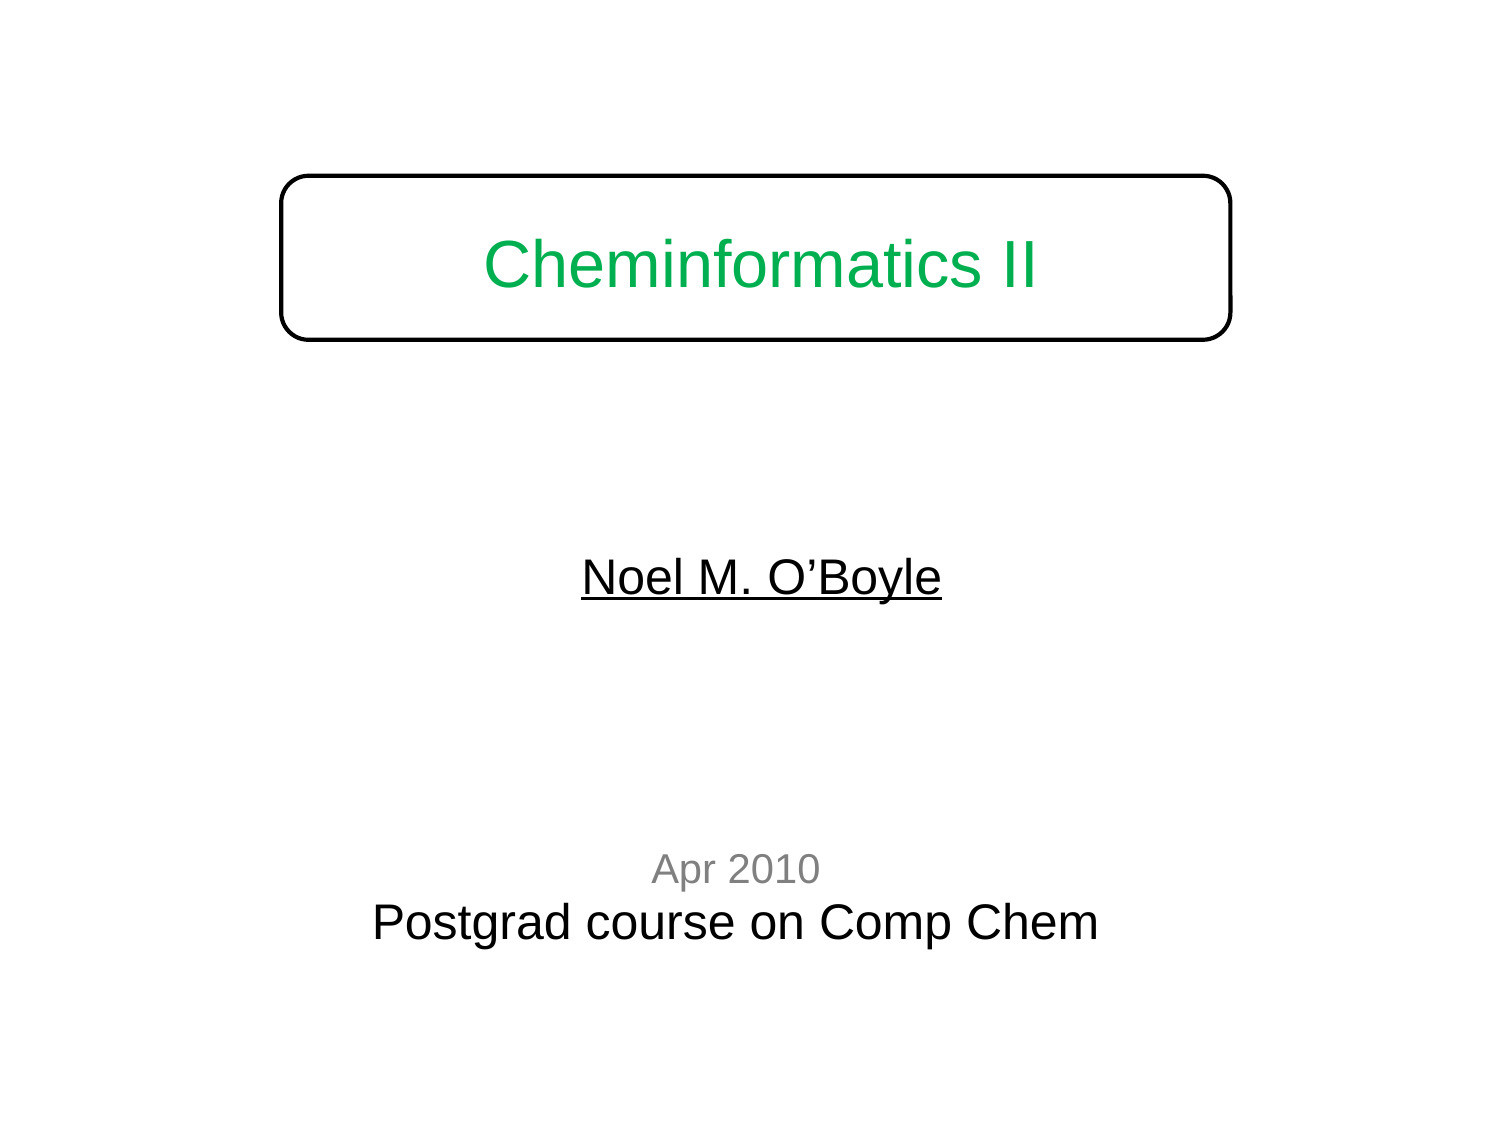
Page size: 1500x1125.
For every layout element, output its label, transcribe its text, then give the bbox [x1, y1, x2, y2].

text_box [279, 173, 468, 342]
subtitle Apr 2010 Postgrad course on Comp Chem [210, 843, 1262, 997]
text_box Noel M. O’Boyle [152, 503, 1372, 645]
title Cheminformatics II [468, 140, 1430, 382]
